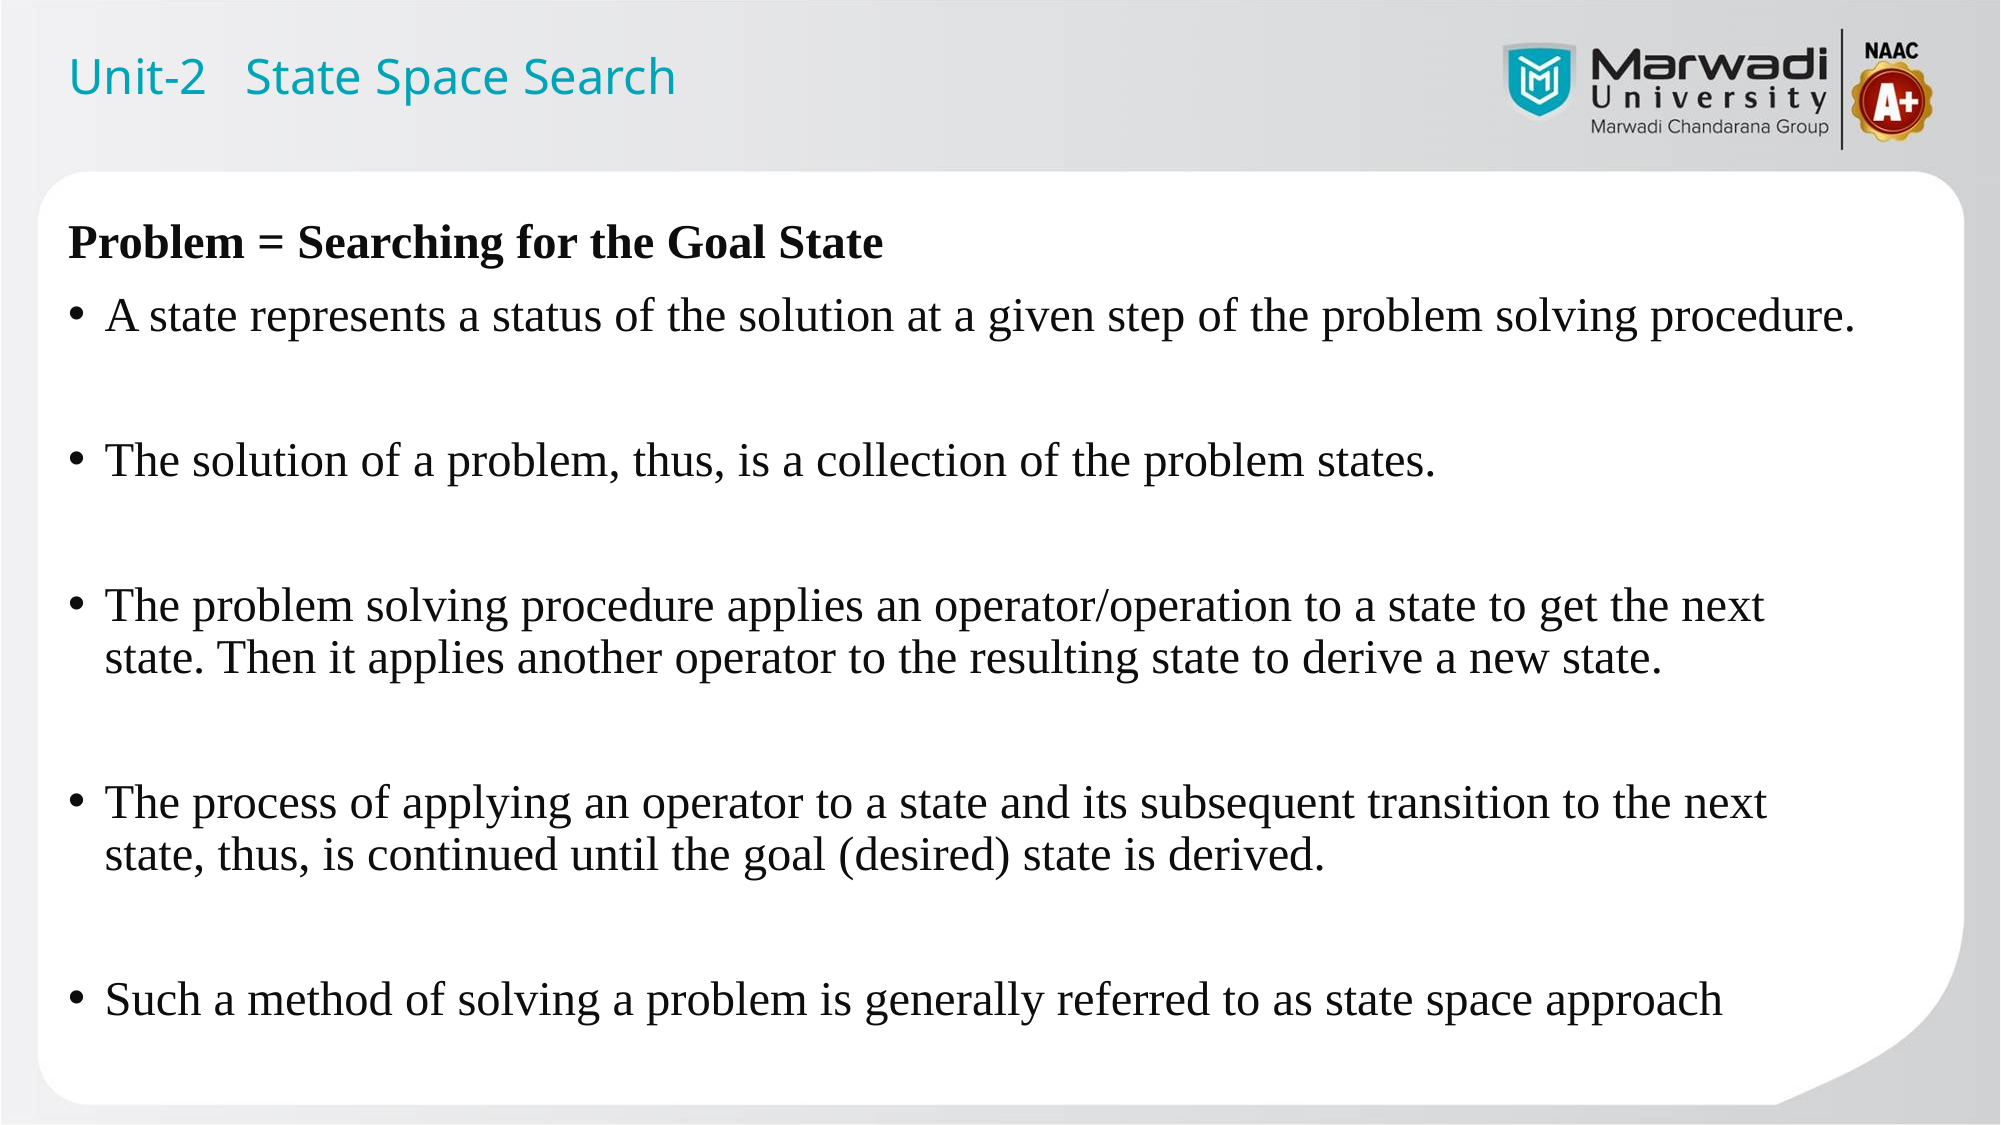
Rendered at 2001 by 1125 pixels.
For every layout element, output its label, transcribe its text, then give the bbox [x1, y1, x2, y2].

text_box Unit-2 State Space Search [53, 30, 1452, 143]
picture [0, 0, 2001, 1125]
text_box Problem = Searching for the Goal State A state represents a status of the solution at a given step of the problem solving procedure. The solution of a problem, thus, is a collection of the problem states. The problem solving procedure applies an operator/operation to a state to get the next state. Then it applies another operator to the resulting state to derive a new state. The process of applying an operator to a state and its subsequent transition to the next state, thus, is continued until the goal (desired) state is derived. Such a method of solving a problem is generally referred to as state space approach [53, 201, 1886, 1095]
